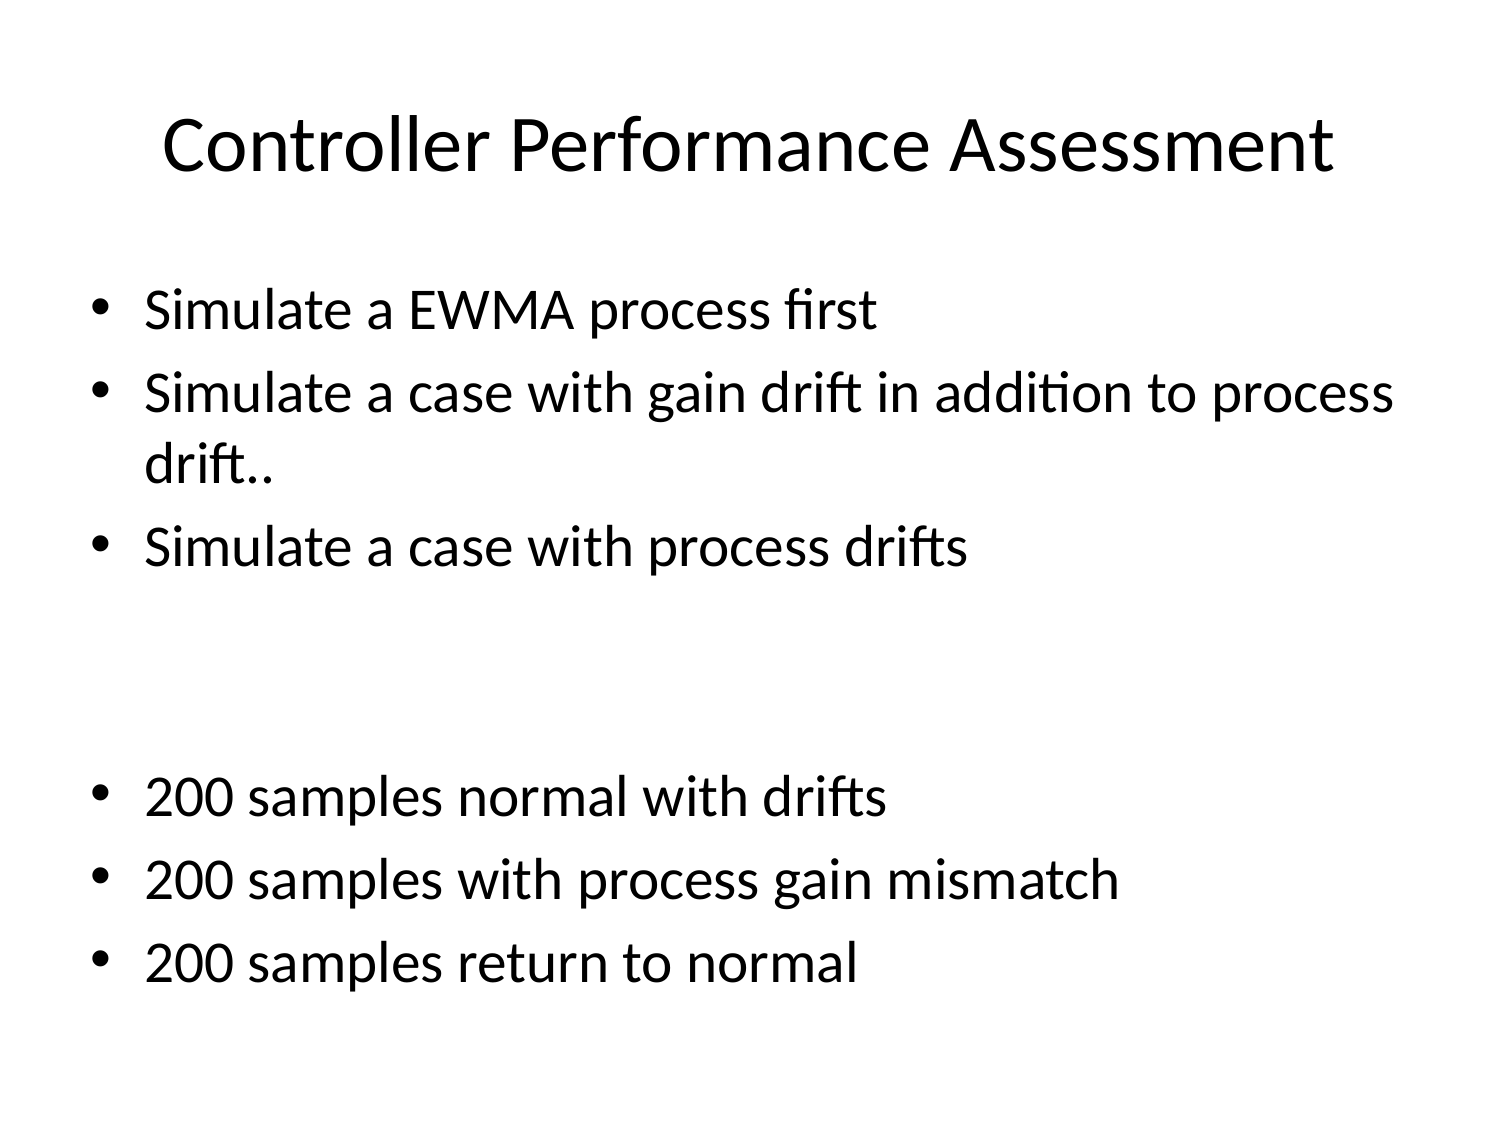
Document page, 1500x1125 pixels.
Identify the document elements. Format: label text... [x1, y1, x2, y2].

list Simulate a EWMA process first Simulate a case with gain drift in addition to process drift.. Simulate a case with process drifts 200 samples normal with drifts 200 samples with process gain mismatch 200 samples return to normal [75, 262, 1425, 1005]
title Controller Performance Assessment [75, 45, 1425, 233]
